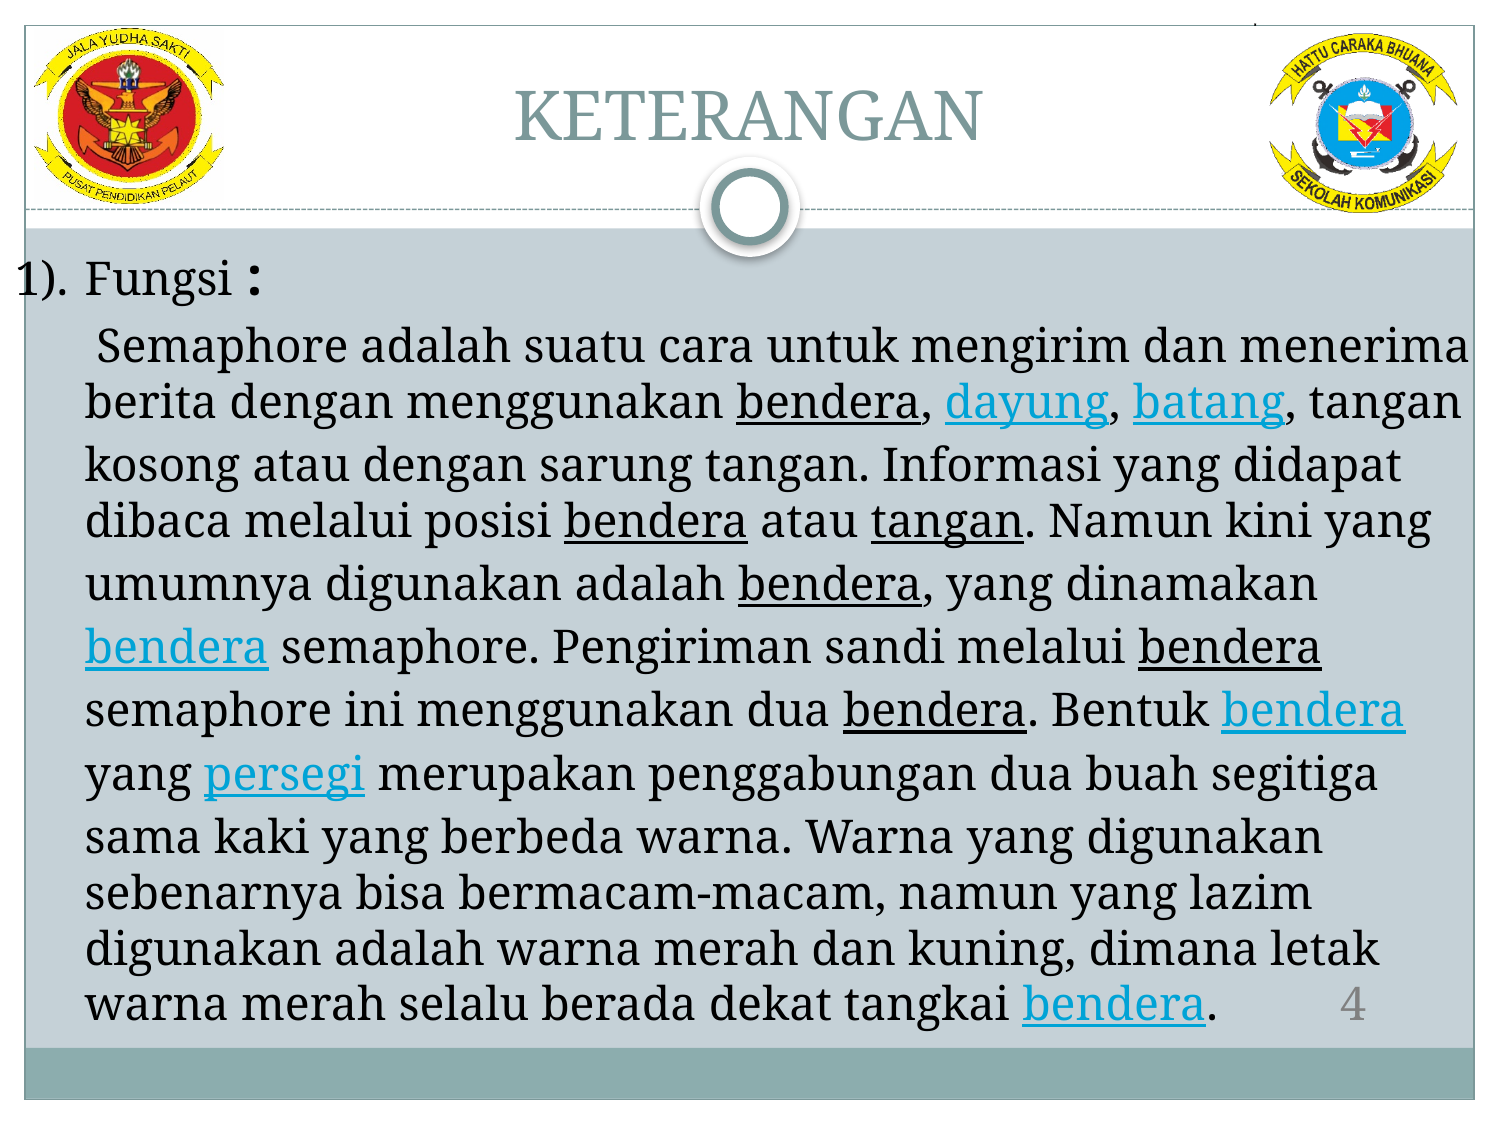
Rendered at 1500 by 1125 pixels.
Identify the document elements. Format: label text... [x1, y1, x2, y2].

list 1). Fungsi : Semaphore adalah suatu cara untuk mengirim dan menerima berita dengan menggunakan bendera, dayung, batang, tangan kosong atau dengan sarung tangan. Informasi yang didapat dibaca melalui posisi bendera atau tangan. Namun kini yang umumnya digunakan adalah bendera, yang dinamakan bendera semaphore. Pengiriman sandi melalui bendera semaphore ini menggunakan dua bendera. Bentuk bendera yang persegi merupakan penggabungan dua buah segitiga sama kaki yang berbeda warna. Warna yang digunakan sebenarnya bisa bermacam-macam, namun yang lazim digunakan adalah warna merah dan kuning, dimana letak warna merah selalu berada dekat tangkai bendera. 4 [0, 234, 1500, 1097]
picture [34, 27, 224, 205]
title KETERANGAN [229, 37, 1246, 162]
picture [1253, 23, 1473, 223]
